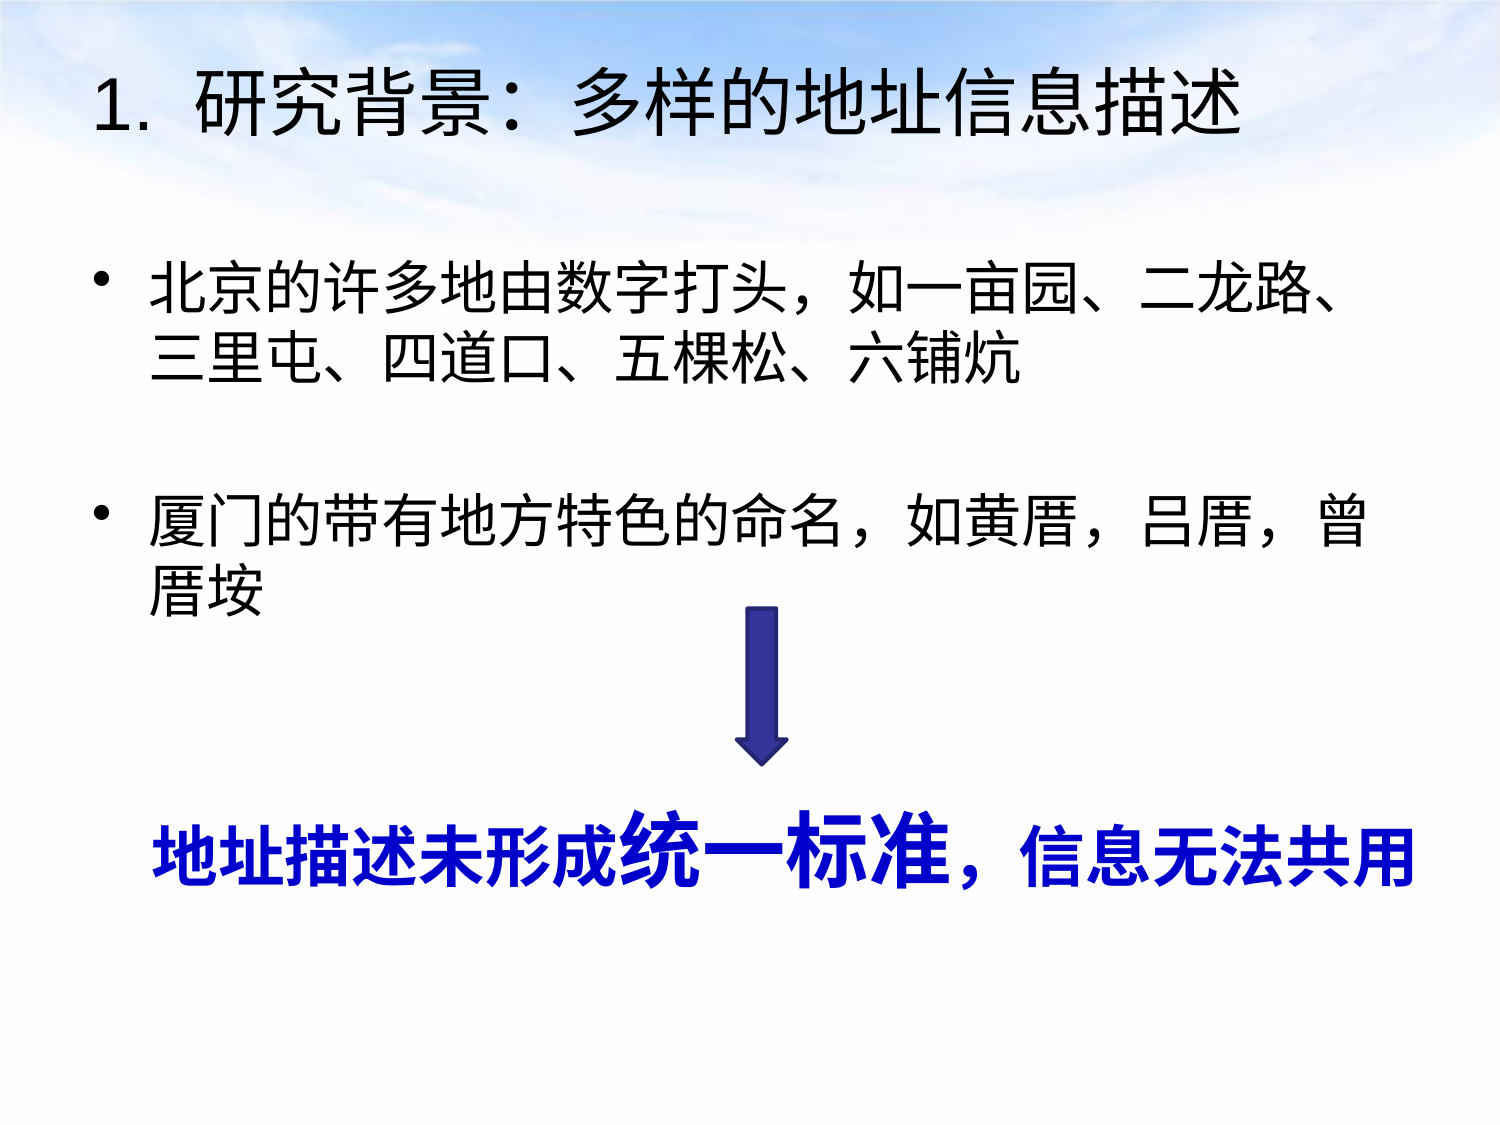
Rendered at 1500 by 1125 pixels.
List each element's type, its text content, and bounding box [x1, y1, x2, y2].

picture [0, 0, 1500, 1125]
text_box 地址描述未形成统一标准，信息无法共用 [136, 790, 1434, 906]
list 北京的许多地由数字打头，如一亩园、二龙路、三里屯、四道口、五棵松、六铺炕 厦门的带有地方特色的命名，如黄厝，吕厝，曾厝垵 [76, 243, 1428, 1036]
text_box [734, 606, 789, 767]
title 1. 研究背景：多样的地址信息描述 [76, 47, 1428, 153]
